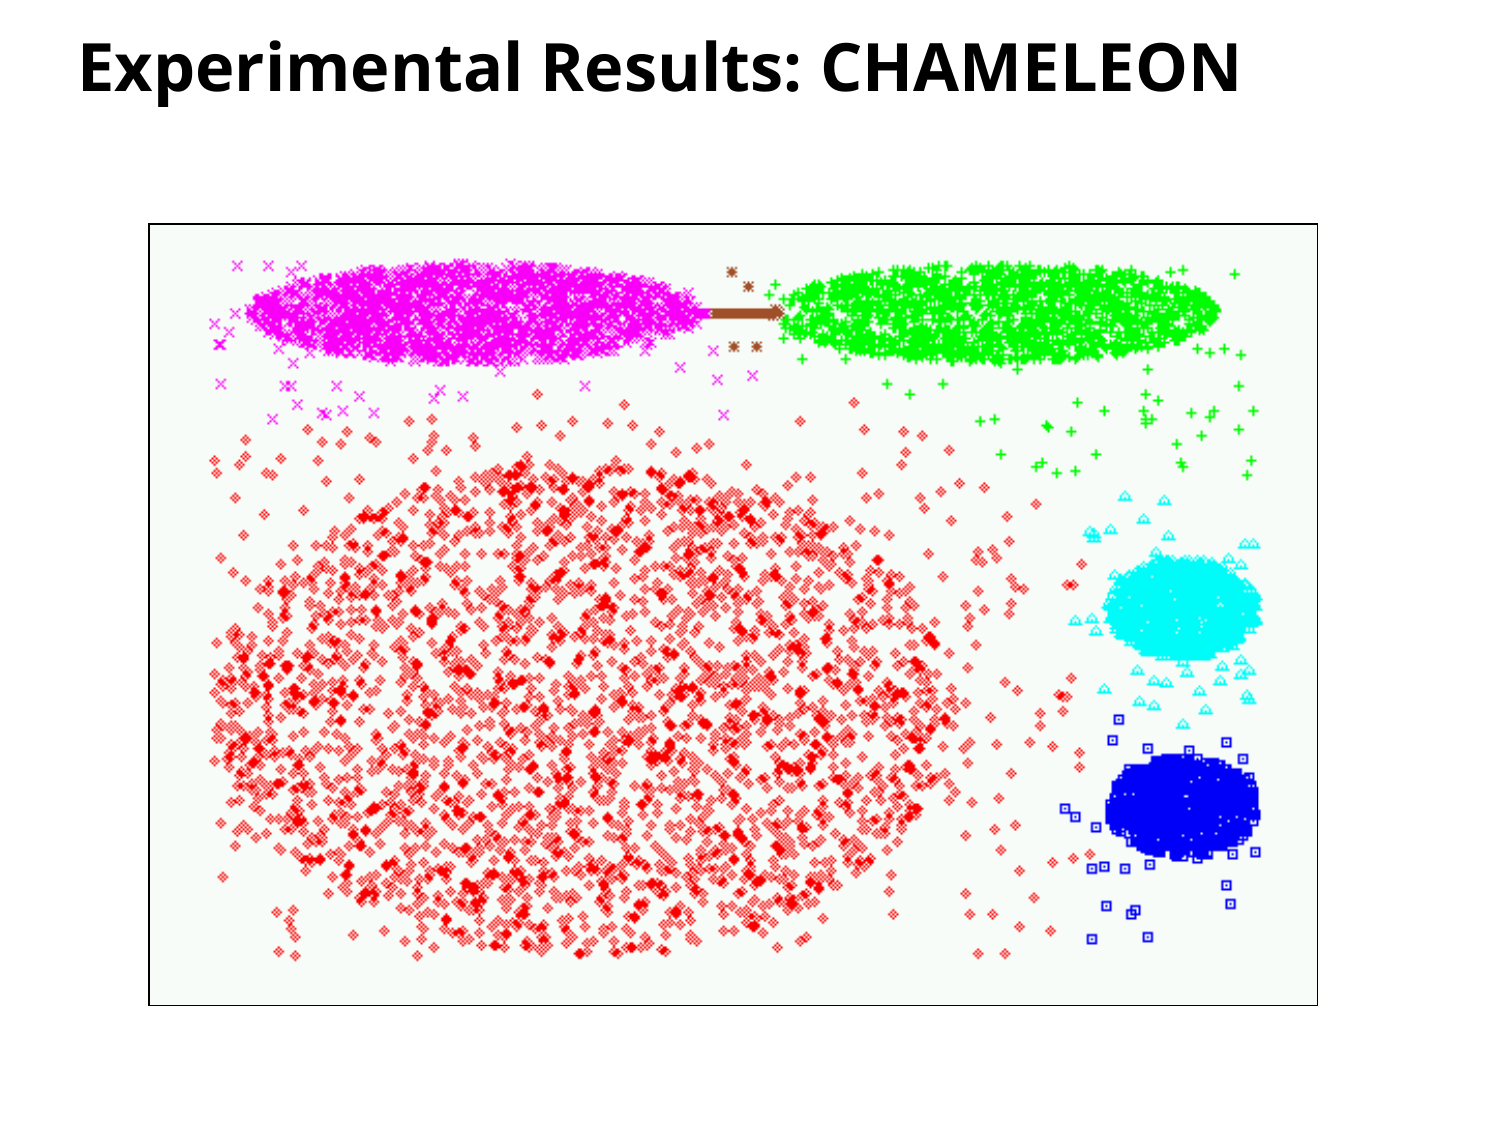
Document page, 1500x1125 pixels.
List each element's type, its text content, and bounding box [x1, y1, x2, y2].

title Experimental Results: CHAMELEON [62, 24, 1421, 113]
picture [149, 224, 1317, 1006]
